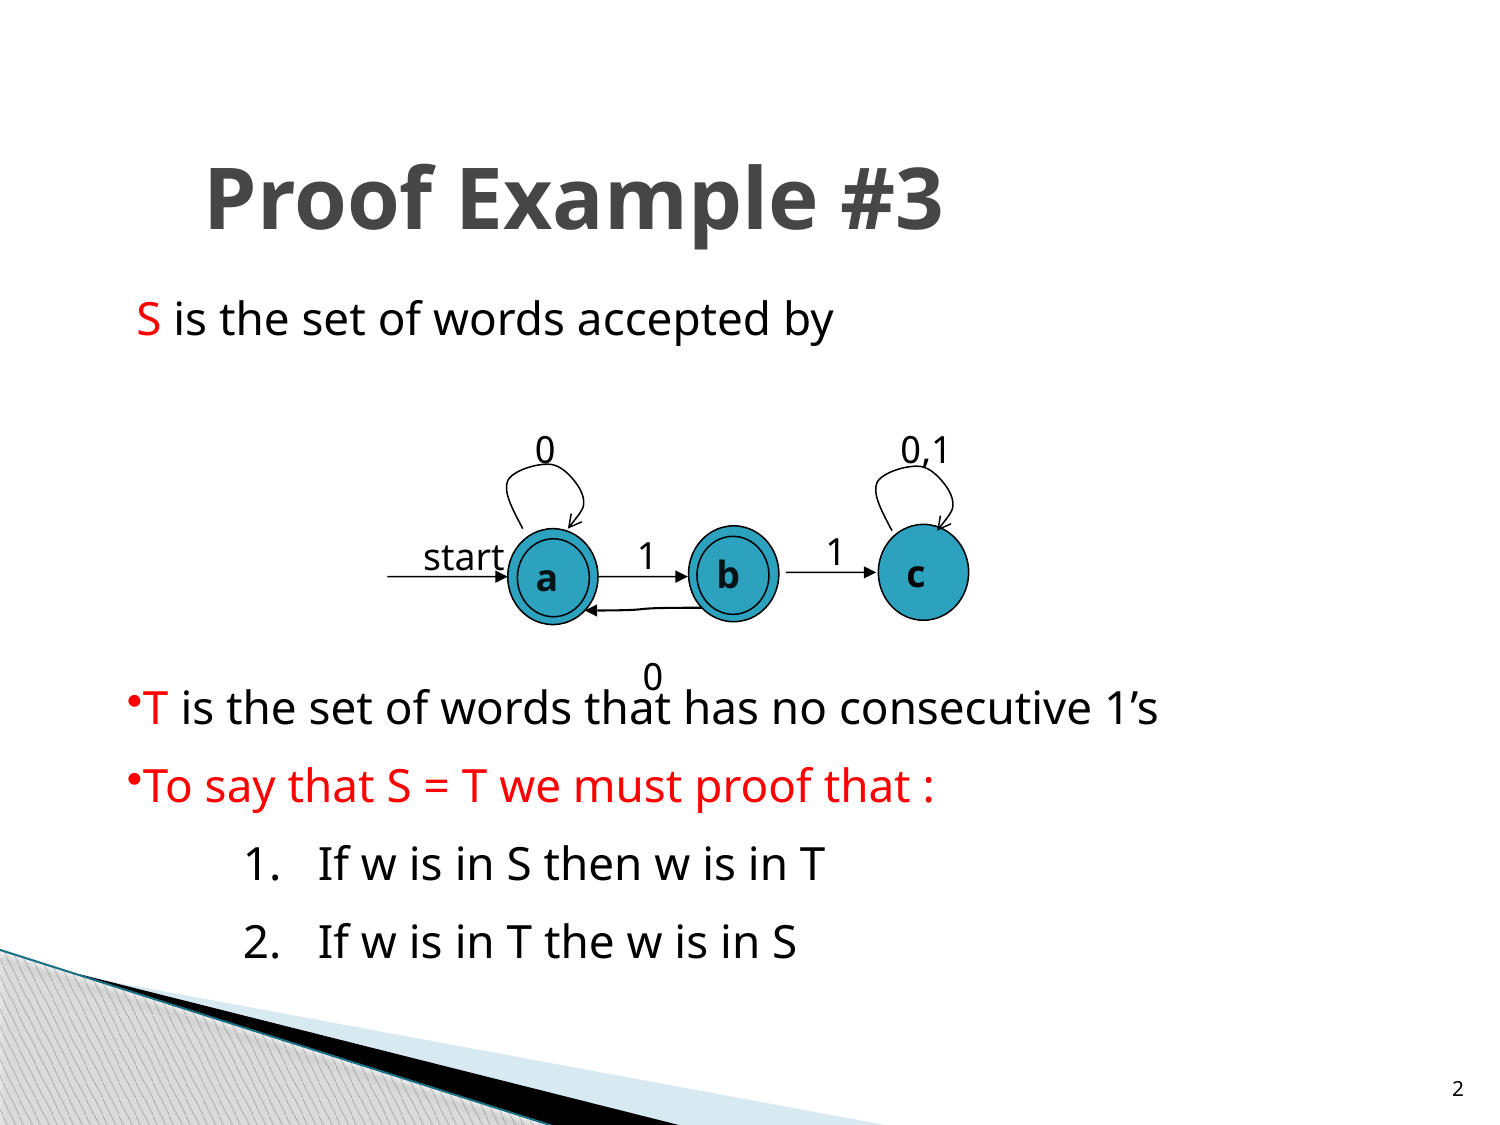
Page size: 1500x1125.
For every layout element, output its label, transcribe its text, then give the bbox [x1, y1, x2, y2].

text_box S is the set of words accepted by T is the set of words that has no consecutive 1’s To say that S = T we must proof that : If w is in S then w is in T If w is in T the w is in S [112, 282, 1419, 976]
slide_number 2 [1418, 1051, 1479, 1112]
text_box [387, 418, 981, 707]
title Proof Example #3 [188, 101, 1468, 289]
